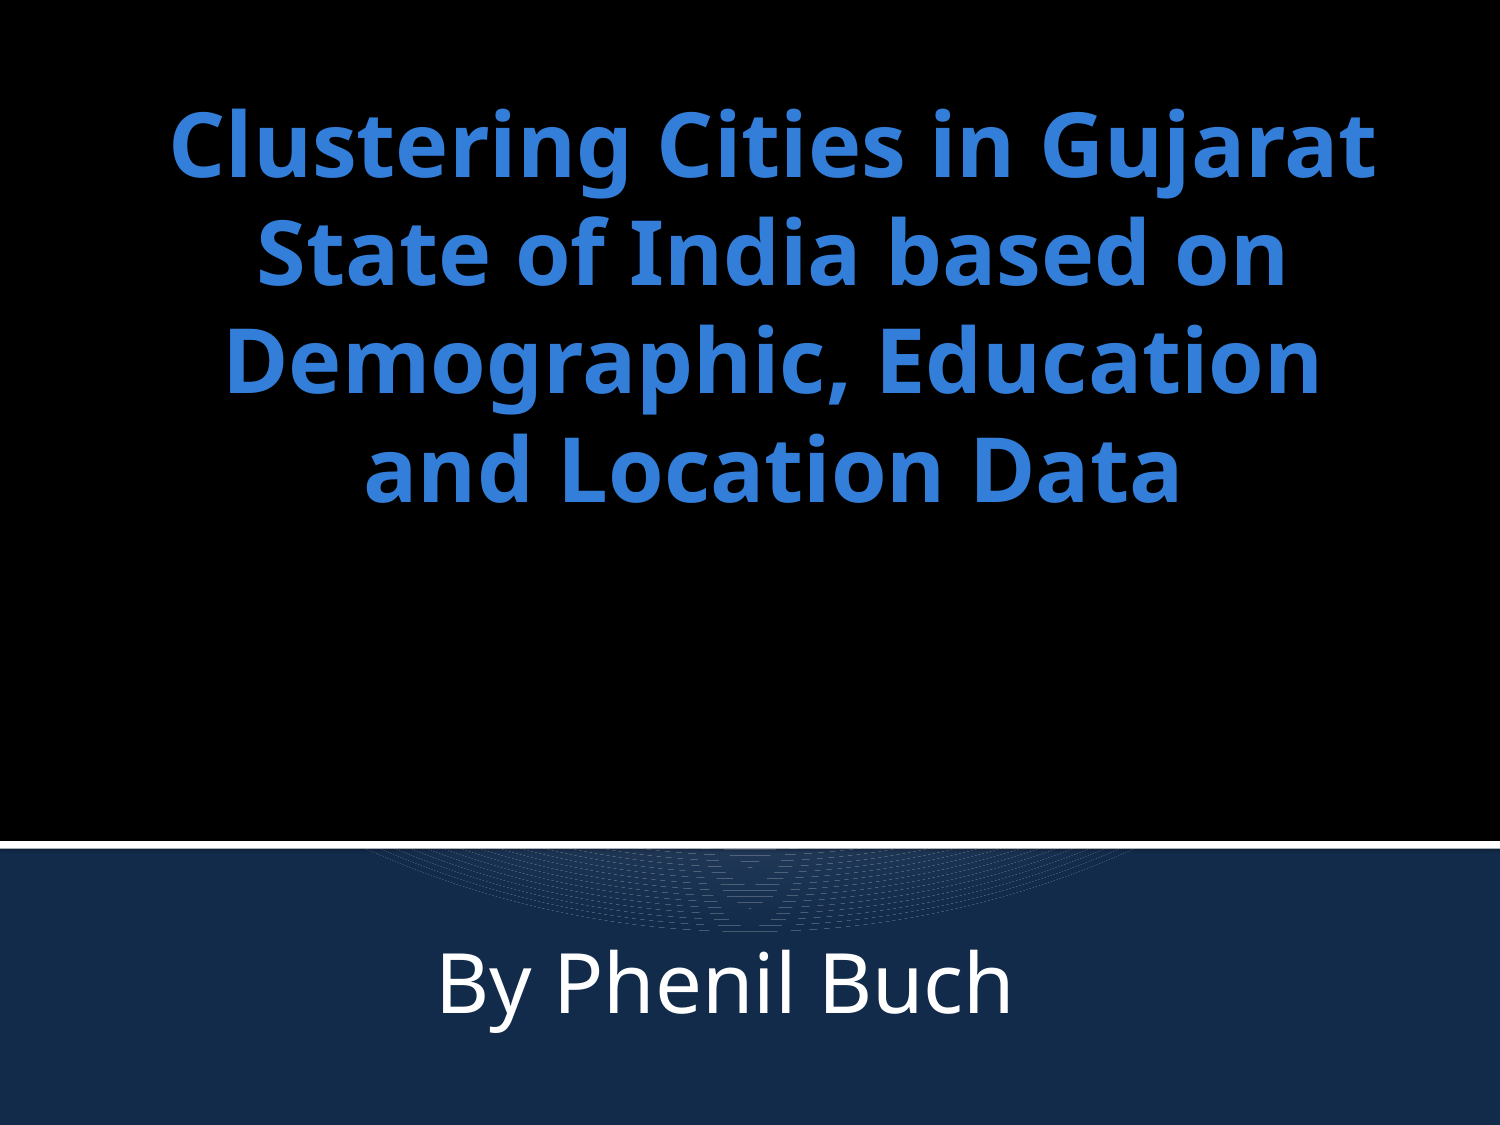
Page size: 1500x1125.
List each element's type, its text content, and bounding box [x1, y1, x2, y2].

subtitle By Phenil Buch [300, 849, 1139, 1031]
title Clustering Cities in Gujarat State of India based on Demographic, Education and Location Data [150, 87, 1390, 738]
